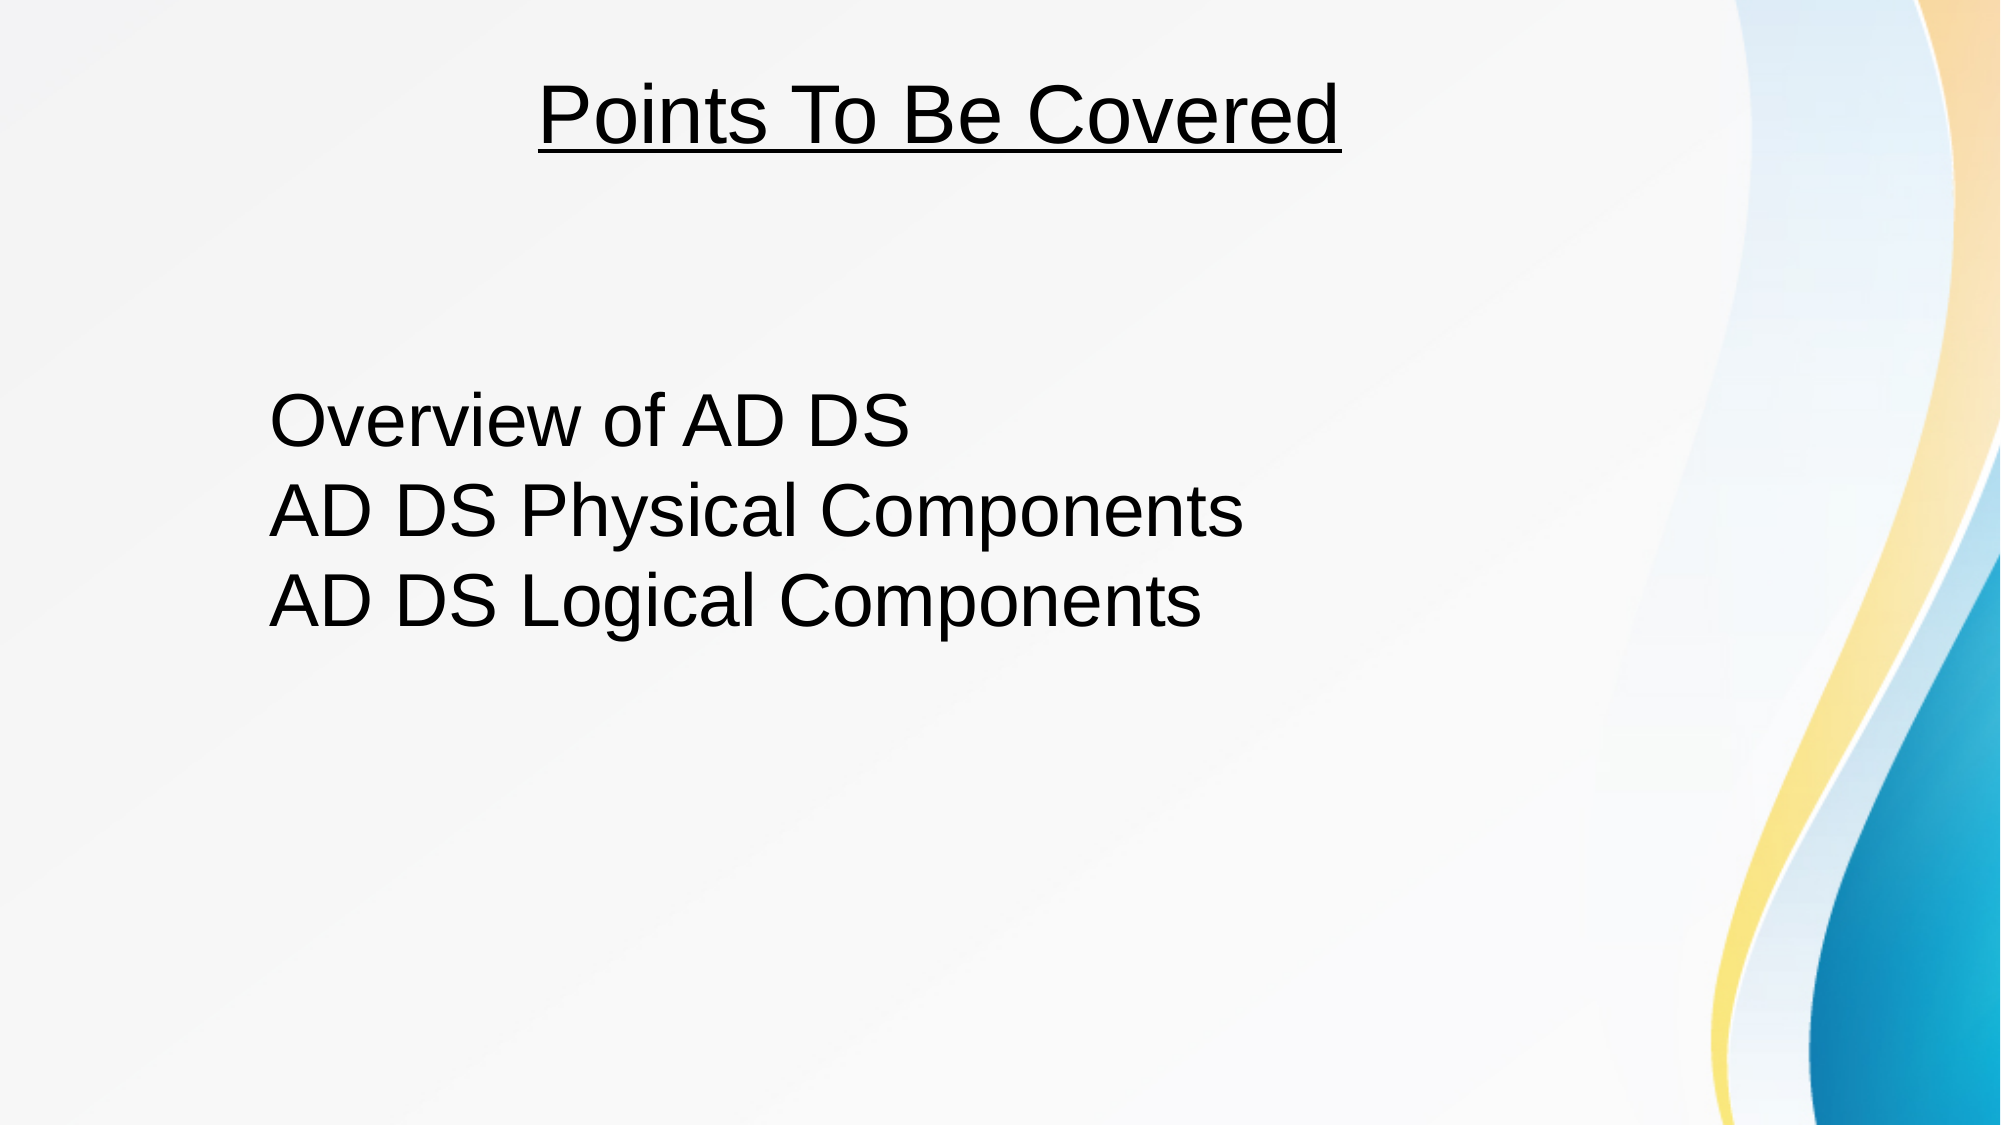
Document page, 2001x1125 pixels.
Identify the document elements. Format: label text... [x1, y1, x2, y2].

title Points To Be Covered [522, 39, 1457, 182]
picture [0, 0, 2001, 1125]
list Overview of AD DS AD DS Physical Components AD DS Logical Components [254, 364, 1401, 688]
